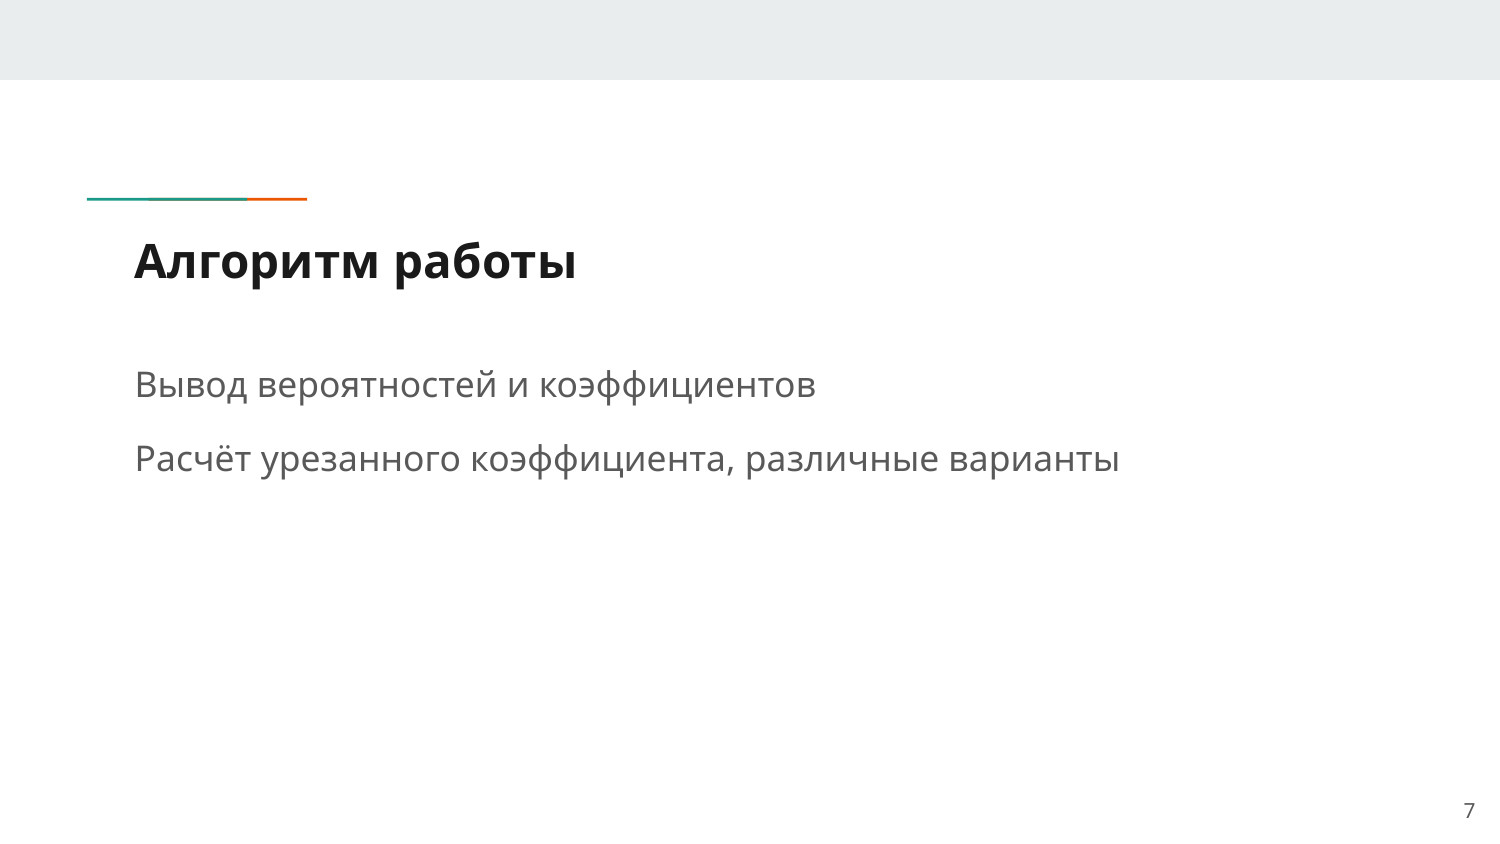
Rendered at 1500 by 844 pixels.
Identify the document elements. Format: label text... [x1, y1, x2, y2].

slide_number ‹#› [1400, 779, 1491, 844]
list Вывод вероятностей и коэффициентов Расчёт урезанного коэффициента, различные варианты [119, 341, 1381, 712]
title Алгоритм работы [119, 216, 1381, 305]
